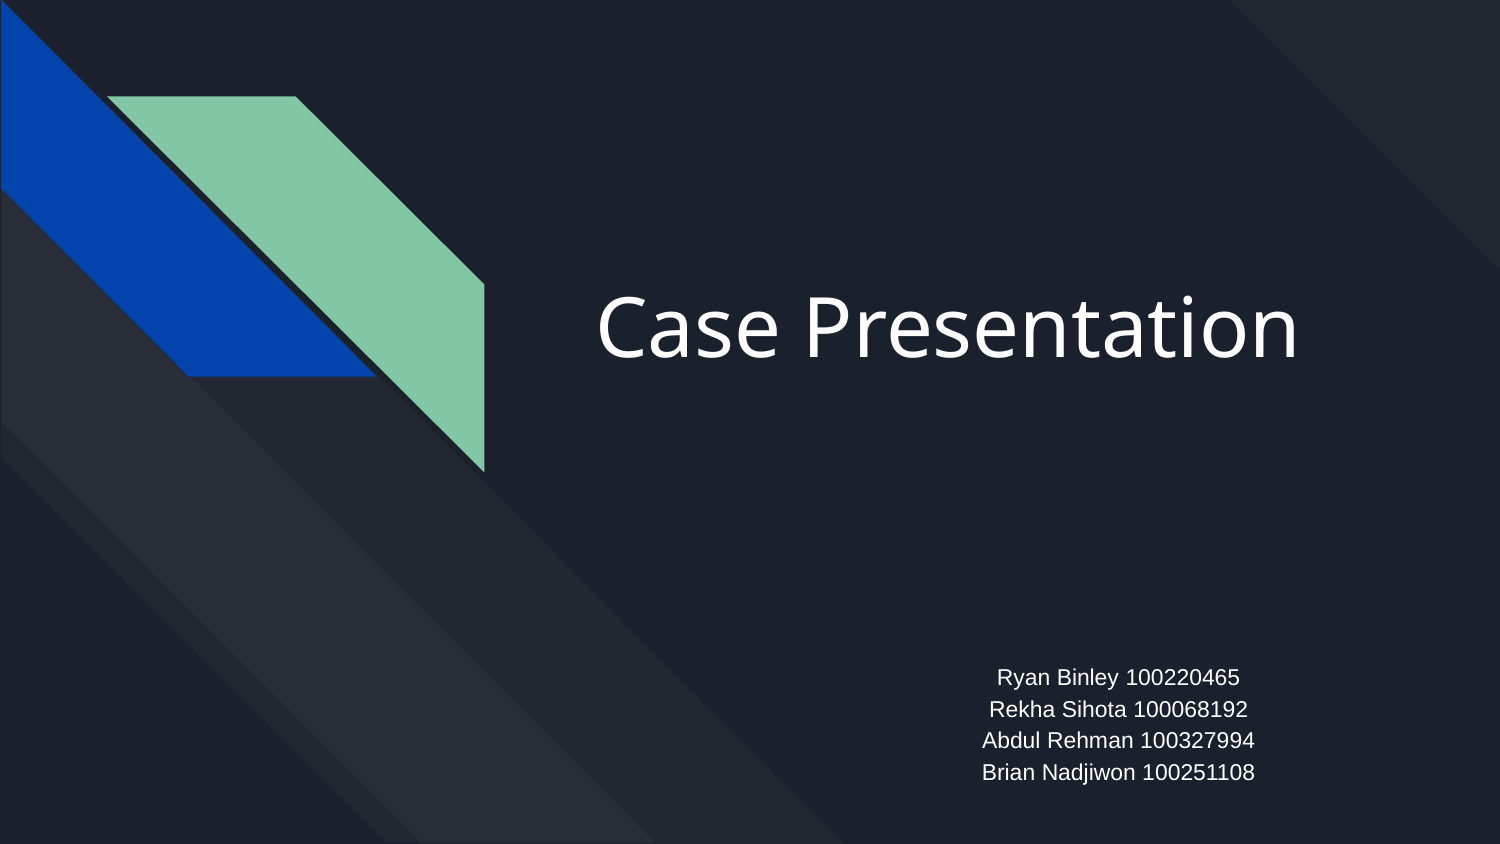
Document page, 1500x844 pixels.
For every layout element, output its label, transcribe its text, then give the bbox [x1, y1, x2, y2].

title Case Presentation [580, 258, 1404, 518]
subtitle Ryan Binley 100220465 Rekha Sihota 100068192 Abdul Rehman 100327994 Brian Nadjiwon 100251108 [833, 643, 1404, 727]
